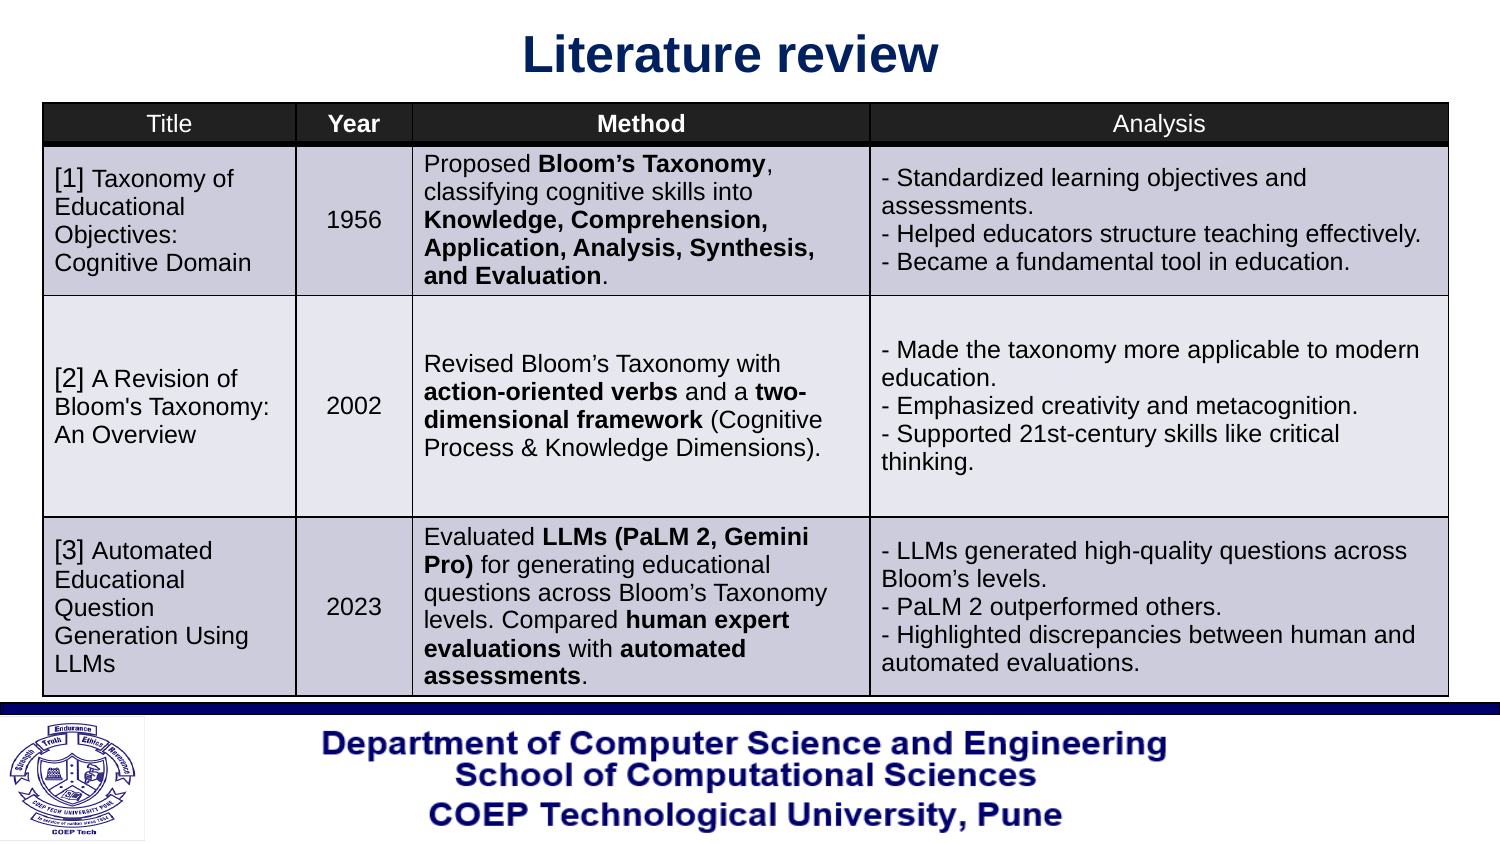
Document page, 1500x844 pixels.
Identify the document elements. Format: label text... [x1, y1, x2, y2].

table_cell Revised Bloom’s Taxonomy with action-oriented verbs and a two-dimensional framework (Cognitive Process & Knowledge Dimensions). [413, 296, 869, 516]
table_cell - LLMs generated high-quality questions across Bloom’s levels. - PaLM 2 outperformed others. - Highlighted discrepancies between human and automated evaluations. [871, 518, 1448, 695]
table_cell - Made the taxonomy more applicable to modern education. - Emphasized creativity and metacognition. - Supported 21st-century skills like critical thinking. [871, 296, 1448, 516]
table_header Year [297, 104, 412, 141]
table_header Method [413, 104, 869, 141]
table_header Title [44, 104, 295, 141]
table_cell [3] Automated Educational Question Generation Using LLMs [44, 518, 295, 695]
table_cell 2002 [297, 296, 412, 516]
table_cell [2] A Revision of Bloom's Taxonomy: An Overview [44, 296, 295, 516]
picture [0, 715, 146, 841]
table_cell [1] Taxonomy of Educational Objectives: Cognitive Domain [44, 147, 295, 295]
table_cell 1956 [297, 147, 412, 295]
table_cell Proposed Bloom’s Taxonomy, classifying cognitive skills into Knowledge, Comprehension, Application, Analysis, Synthesis, and Evaluation. [413, 147, 869, 295]
table_header Analysis [871, 104, 1448, 141]
text_box Literature review [0, 0, 1486, 104]
picture [289, 717, 1211, 840]
table_cell 2023 [297, 518, 412, 695]
table_cell Evaluated LLMs (PaLM 2, Gemini Pro) for generating educational questions across Bloom’s Taxonomy levels. Compared human expert evaluations with automated assessments. [413, 518, 869, 695]
table_cell - Standardized learning objectives and assessments. - Helped educators structure teaching effectively. - Became a fundamental tool in education. [871, 147, 1448, 295]
